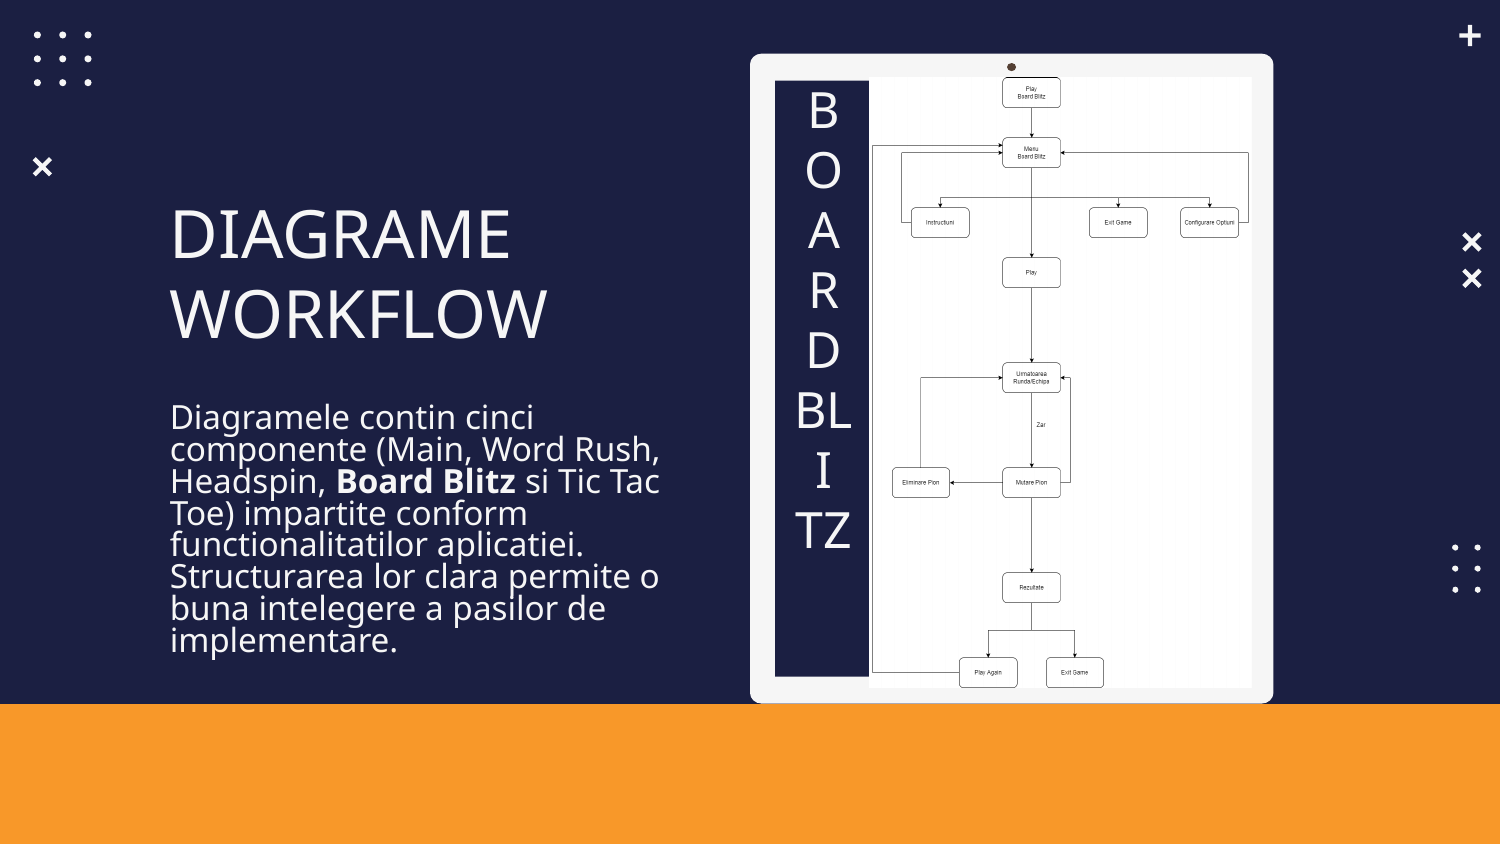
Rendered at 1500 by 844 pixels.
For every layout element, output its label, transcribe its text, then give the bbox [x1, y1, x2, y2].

subtitle Diagramele contin cinci componente (Main, Word Rush, Headspin, Board Blitz si Tic Tac Toe) impartite conform functionalitatilor aplicatiei. Structurarea lor clara permite o buna intelegere a pasilor de implementare. [154, 388, 715, 628]
text_box [0, 703, 1500, 844]
title DIAGRAME WORKFLOW [154, 176, 661, 372]
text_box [749, 53, 1274, 704]
picture [869, 77, 1252, 688]
